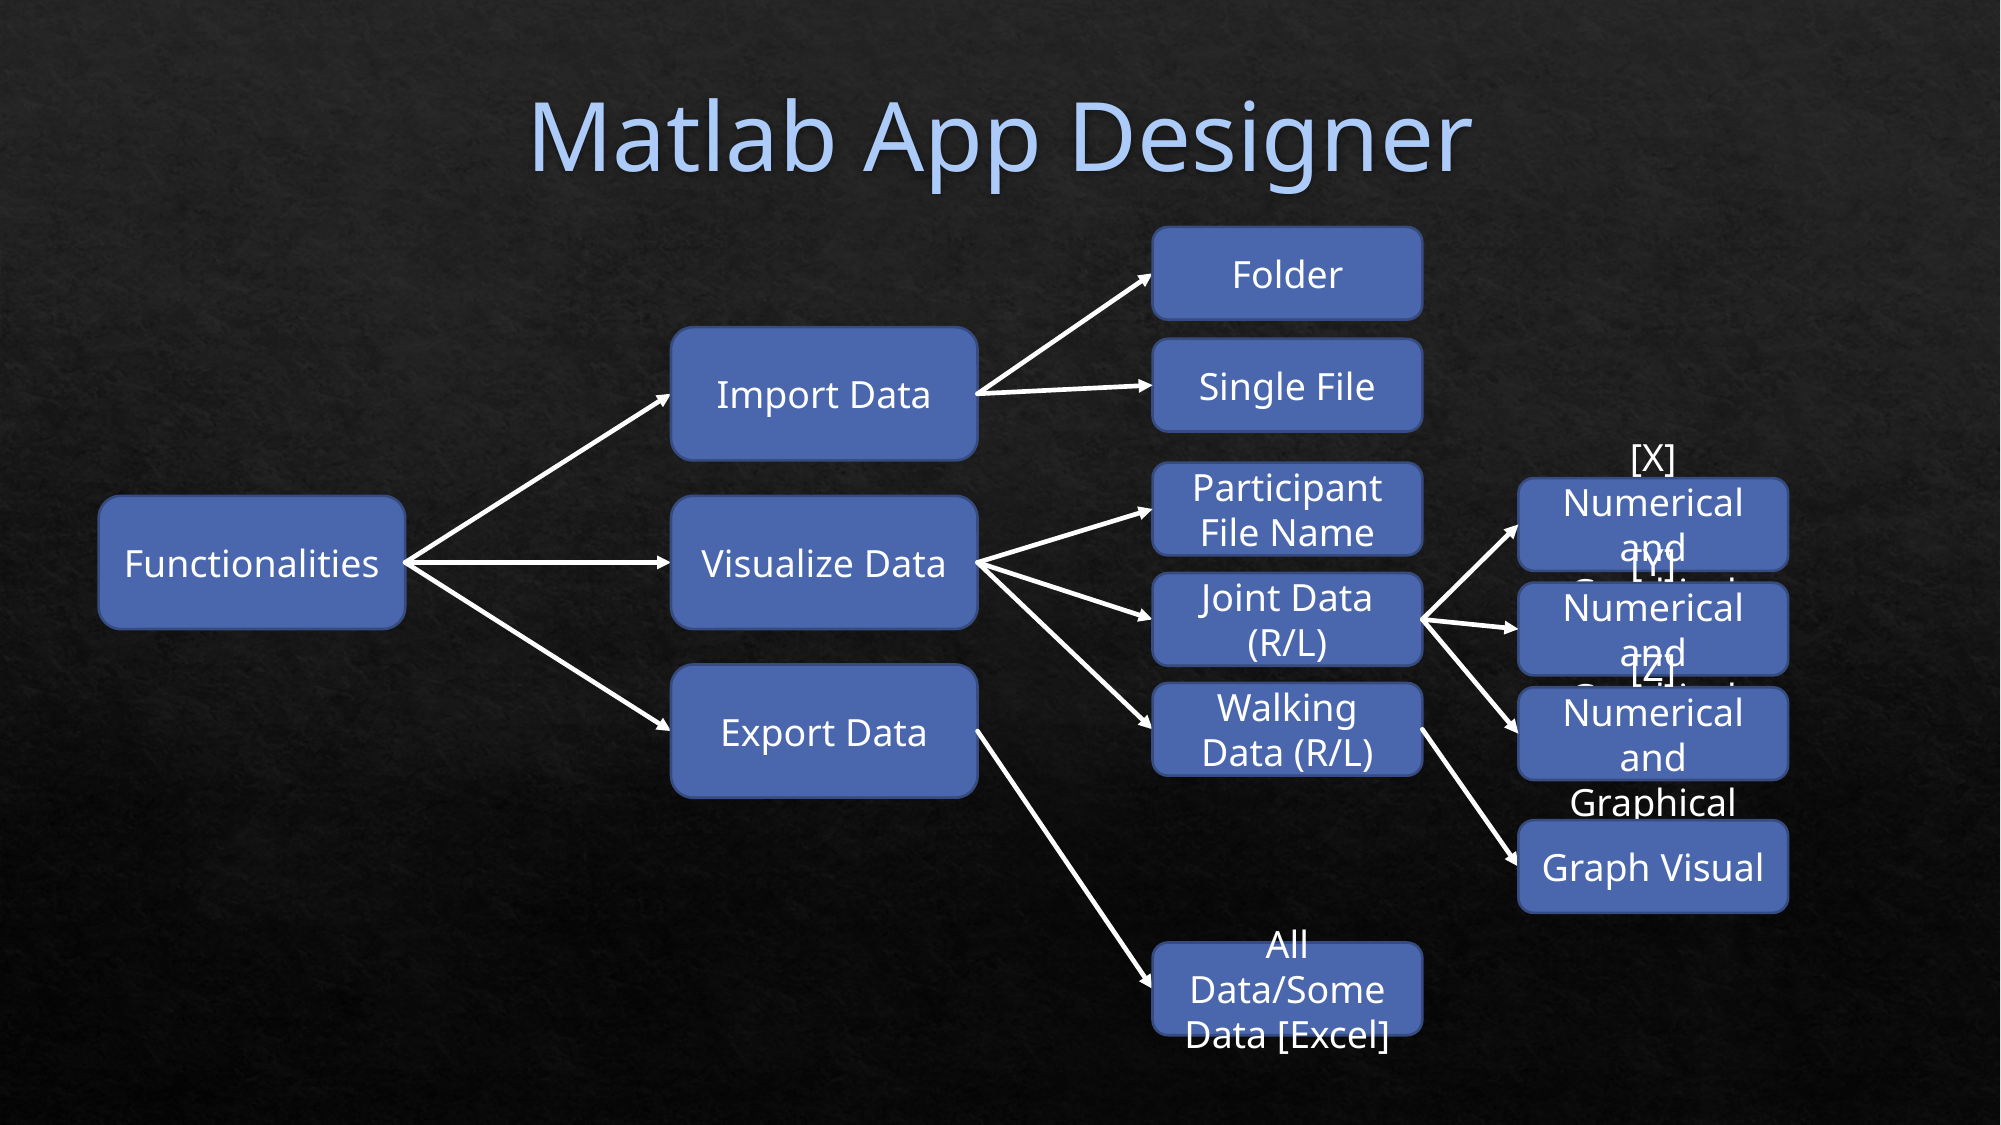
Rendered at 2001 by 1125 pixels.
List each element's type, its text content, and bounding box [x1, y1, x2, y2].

text_box [Z] Numerical and Graphical [1526, 685, 1790, 782]
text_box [977, 730, 1153, 990]
text_box Joint Data (R/L) [1161, 571, 1414, 668]
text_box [977, 273, 1153, 382]
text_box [1422, 619, 1519, 727]
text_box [977, 508, 1153, 558]
text_box Visualize Data [678, 494, 976, 631]
text_box Export Data [669, 663, 970, 800]
text_box Walking Data (R/L) [1160, 681, 1414, 777]
text_box Functionalities [97, 494, 397, 631]
title Matlab App Designer [150, 37, 1850, 244]
text_box [Y] Numerical and Graphical [1526, 581, 1790, 677]
text_box Graph Visual [1517, 818, 1790, 915]
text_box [1422, 729, 1519, 867]
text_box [404, 562, 672, 732]
text_box Single File [1151, 337, 1424, 433]
text_box Folder [1151, 225, 1424, 321]
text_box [404, 393, 672, 559]
text_box Participant File Name [1151, 461, 1424, 557]
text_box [977, 562, 1153, 728]
text_box [X] Numerical and Graphical [1517, 476, 1790, 573]
text_box Import Data [669, 325, 979, 462]
text_box All Data/Some Data [Excel] [1151, 941, 1424, 1037]
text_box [977, 384, 1153, 394]
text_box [1422, 524, 1519, 616]
